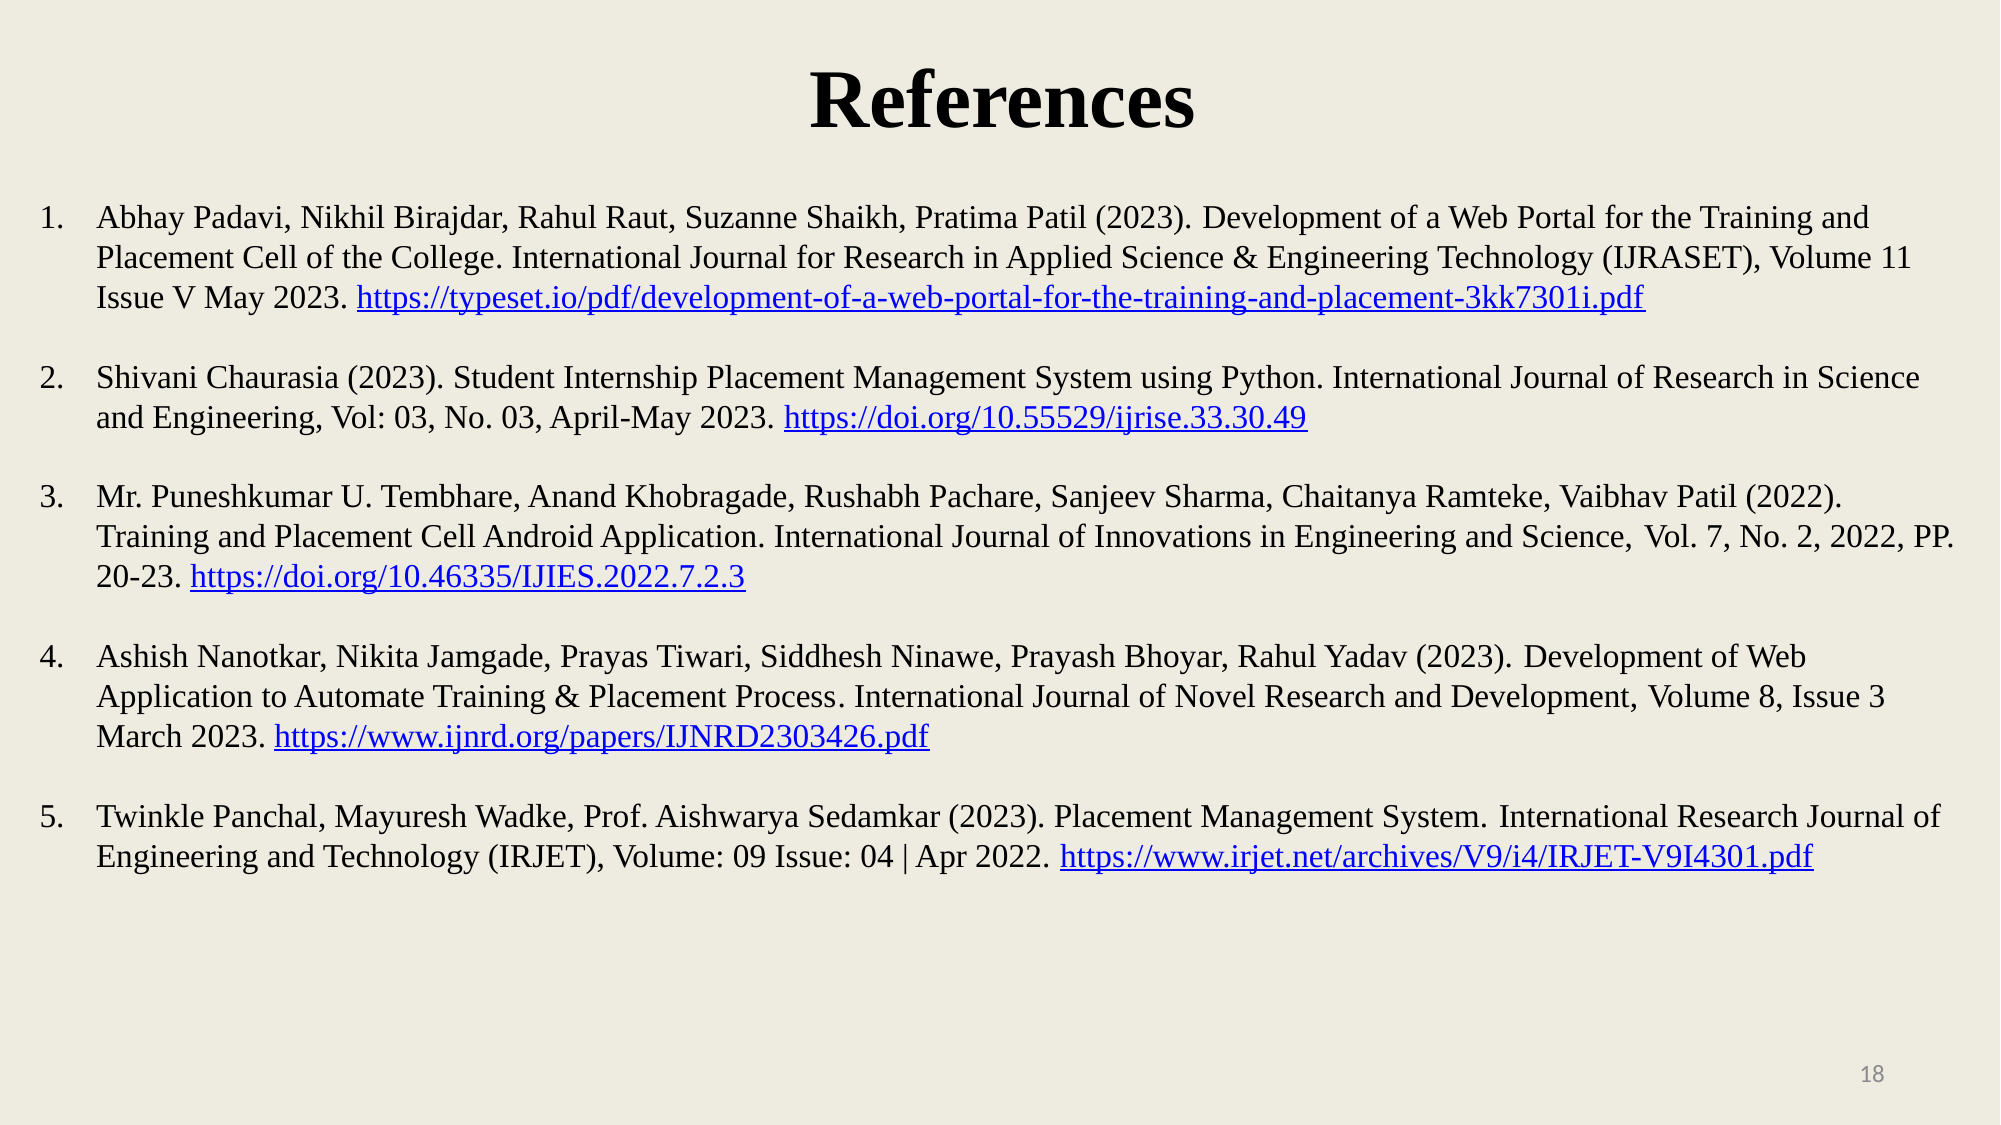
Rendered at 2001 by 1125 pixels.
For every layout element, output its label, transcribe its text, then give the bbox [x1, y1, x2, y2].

text_box Abhay Padavi, Nikhil Birajdar, Rahul Raut, Suzanne Shaikh, Pratima Patil (2023). Development of a Web Portal for the Training and Placement Cell of the College. International Journal for Research in Applied Science & Engineering Technology (IJRASET), Volume 11 Issue V May 2023. https://typeset.io/pdf/development-of-a-web-portal-for-the-training-and-placement-3kk7301i.pdf Shivani Chaurasia (2023). Student Internship Placement Management System using Python. International Journal of Research in Science and Engineering, Vol: 03, No. 03, April-May 2023. https://doi.org/10.55529/ijrise.33.30.49 Mr. Puneshkumar U. Tembhare, Anand Khobragade, Rushabh Pachare, Sanjeev Sharma, Chaitanya Ramteke, Vaibhav Patil (2022). Training and Placement Cell Android Application. International Journal of Innovations in Engineering and Science, Vol. 7, No. 2, 2022, PP. 20-23. https://doi.org/10.46335/IJIES.2022.7.2.3 Ashish Nanotkar, Nikita Jamgade, Prayas Tiwari, Siddhesh Ninawe, Prayash Bhoyar, Rahul Yadav (2023). Development of Web Application to Automate Training & Placement Process. International Journal of Novel Research and Development, Volume 8, Issue 3 March 2023. https://www.ijnrd.org/papers/IJNRD2303426.pdf Twinkle Panchal, Mayuresh Wadke, Prof. Aishwarya Sedamkar (2023). Placement Management System. International Research Journal of Engineering and Technology (IRJET), Volume: 09 Issue: 04 | Apr 2022. https://www.irjet.net/archives/V9/i4/IRJET-V9I4301.pdf [24, 187, 1975, 1125]
title References [103, 0, 1904, 187]
